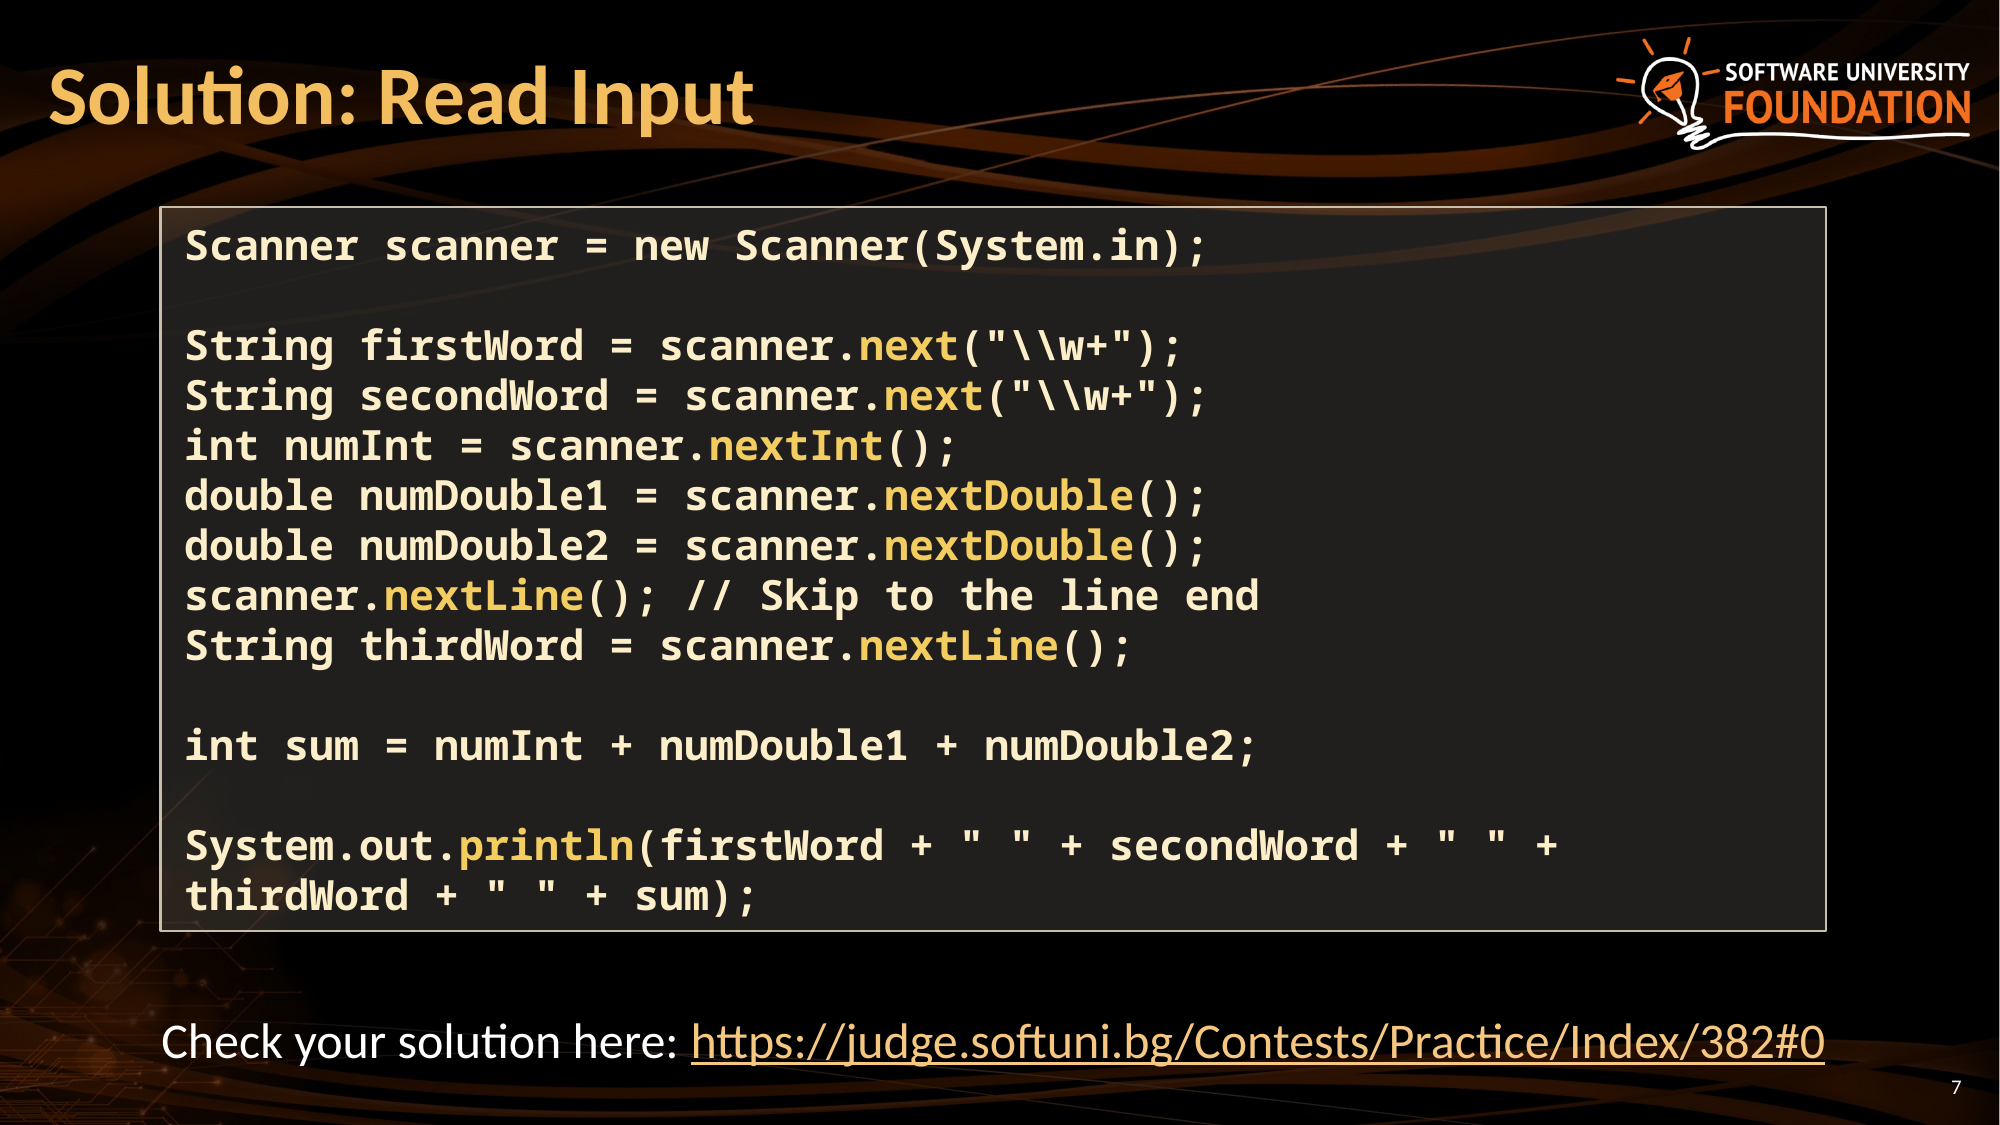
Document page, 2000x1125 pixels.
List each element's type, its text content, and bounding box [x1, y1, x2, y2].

title Solution: Read Input [30, 6, 1602, 189]
slide_number 7 [1897, 1070, 1968, 1103]
text_box Check your solution here: https://judge.softuni.bg/Contests/Practice/Index/382#0 [124, 1000, 1863, 1076]
text_box Scanner scanner = new Scanner(System.in); String firstWord = scanner.next("\\w+"); String secondWord = scanner.next("\\w+"); int numInt = scanner.nextInt(); double numDouble1 = scanner.nextDouble(); double numDouble2 = scanner.nextDouble(); scanner.nextLine(); // Skip to the line end String thirdWord = scanner.nextLine(); int sum = numInt + numDouble1 + numDouble2; System.out.println(firstWord + " " + secondWord + " " + thirdWord + " " + sum); [160, 206, 1827, 931]
picture [0, 0, 2000, 1125]
